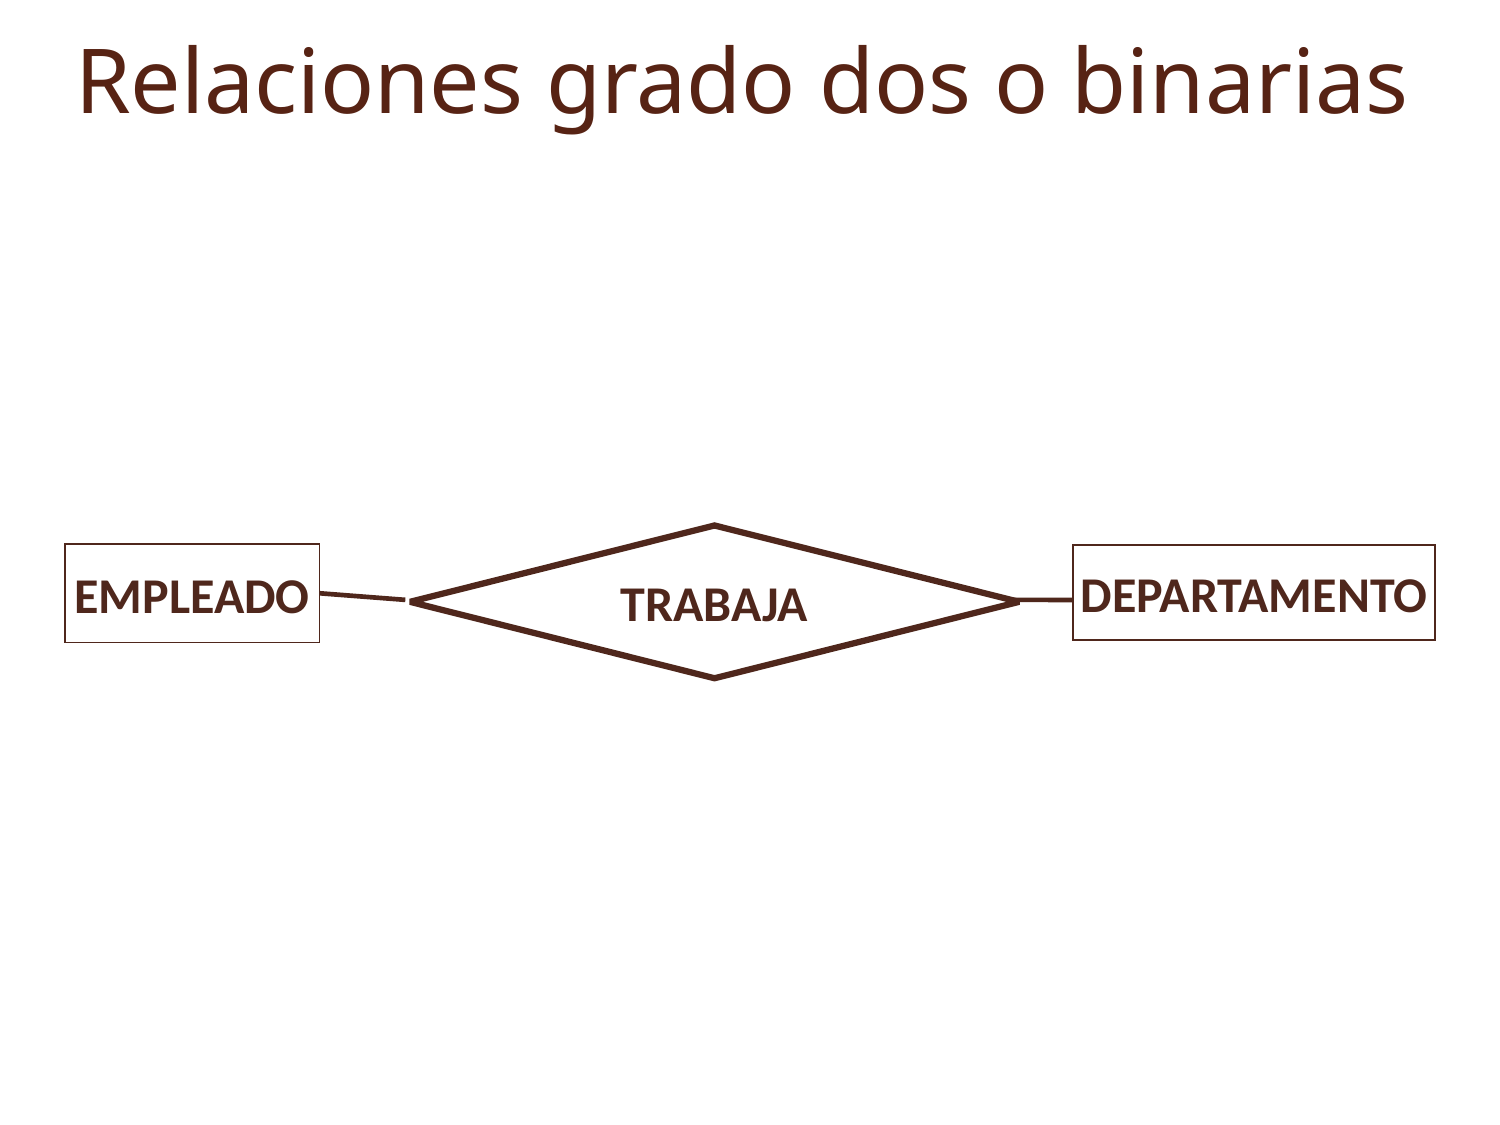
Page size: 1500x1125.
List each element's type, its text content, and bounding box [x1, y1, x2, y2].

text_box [64, 525, 1436, 679]
text_box Relaciones grado dos o binarias [18, 0, 1466, 155]
